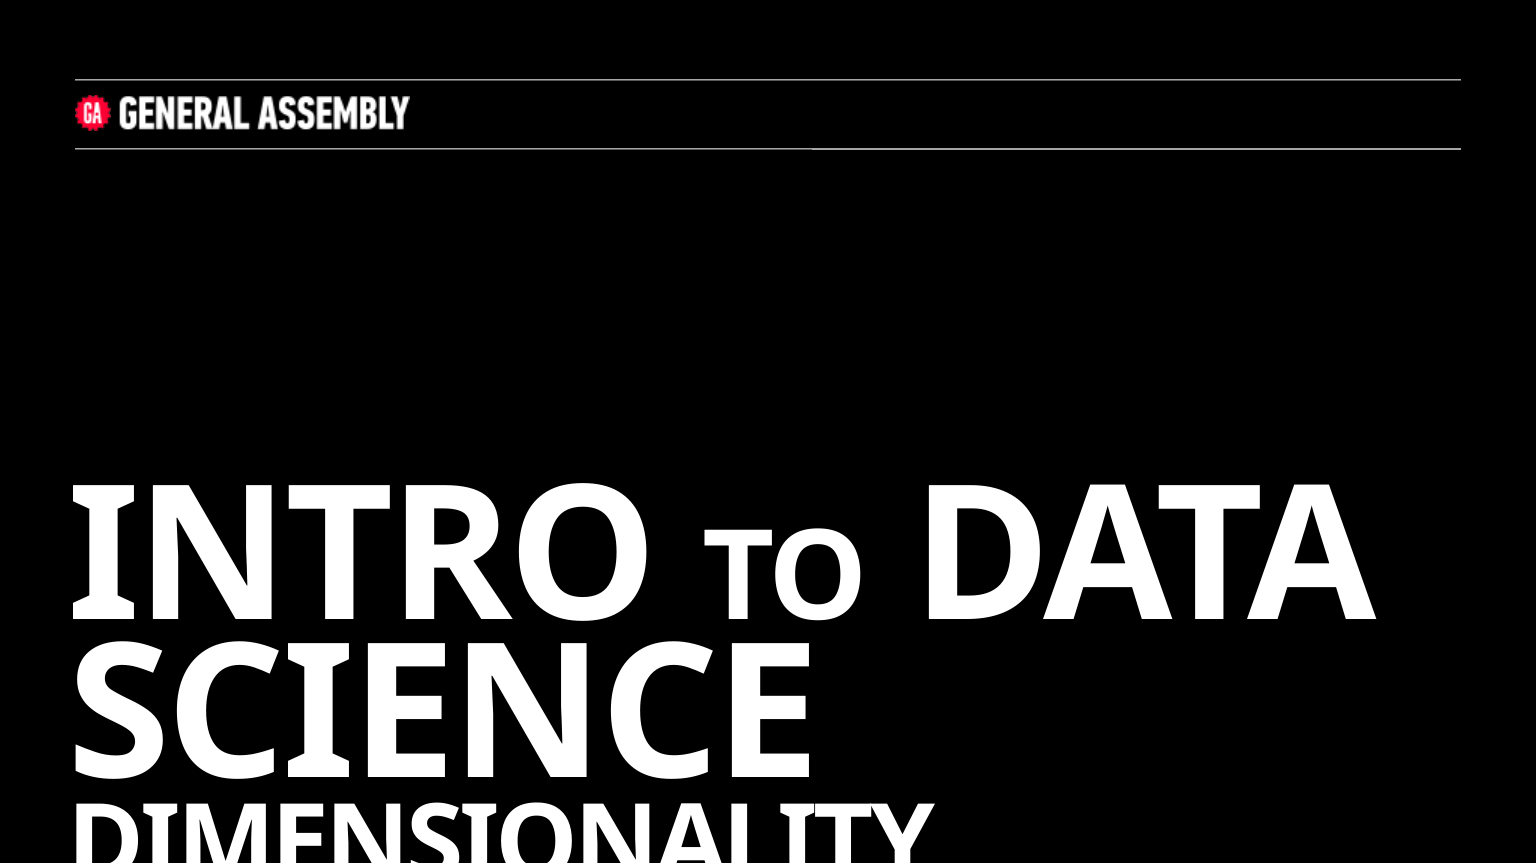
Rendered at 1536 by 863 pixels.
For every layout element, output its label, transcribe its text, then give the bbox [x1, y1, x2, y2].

picture [75, 95, 410, 131]
title INTRO to DATA SCIENCE dimensionality reduction [67, 493, 1458, 744]
